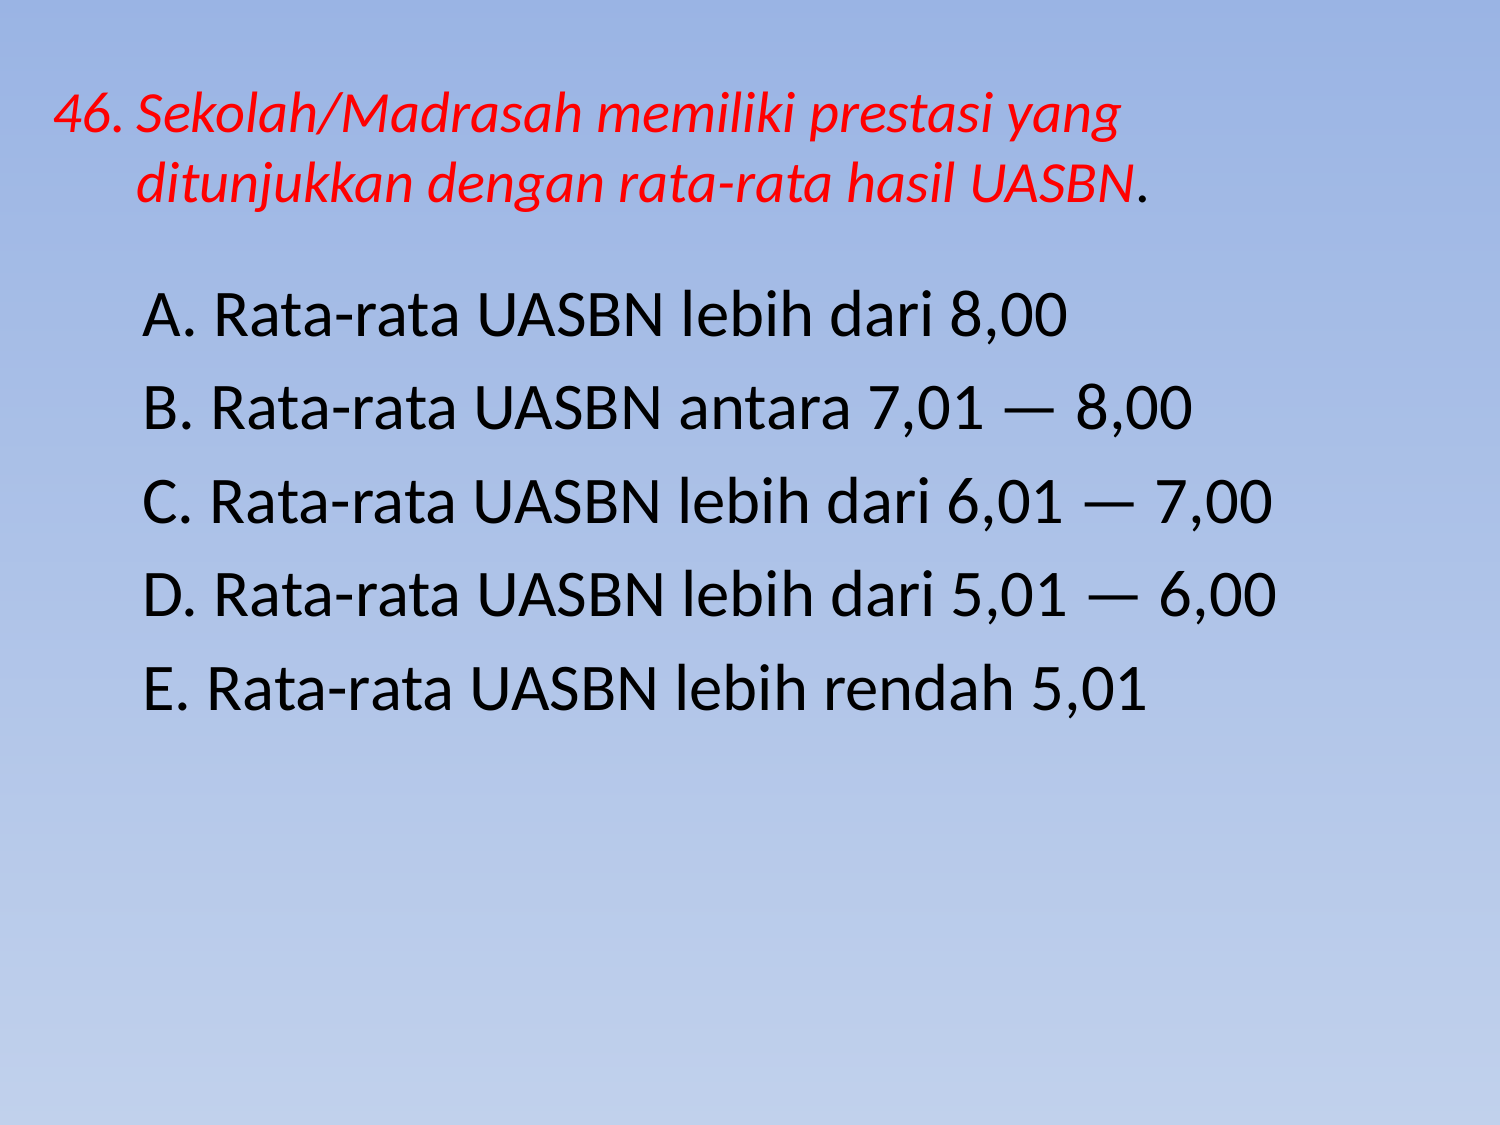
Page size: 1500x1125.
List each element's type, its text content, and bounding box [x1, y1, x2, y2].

list A. Rata-rata UASBN lebih dari 8,00 B. Rata-rata UASBN antara 7,01 — 8,00 C. Rata-rata UASBN lebih dari 6,01 — 7,00 D. Rata-rata UASBN lebih dari 5,01 — 6,00 E. Rata-rata UASBN lebih rendah 5,01 [112, 262, 1463, 1005]
title 46. Sekolah/Madrasah memiliki prestasi yang ditunjukkan dengan rata-rata hasil UASBN. [37, 50, 1388, 238]
